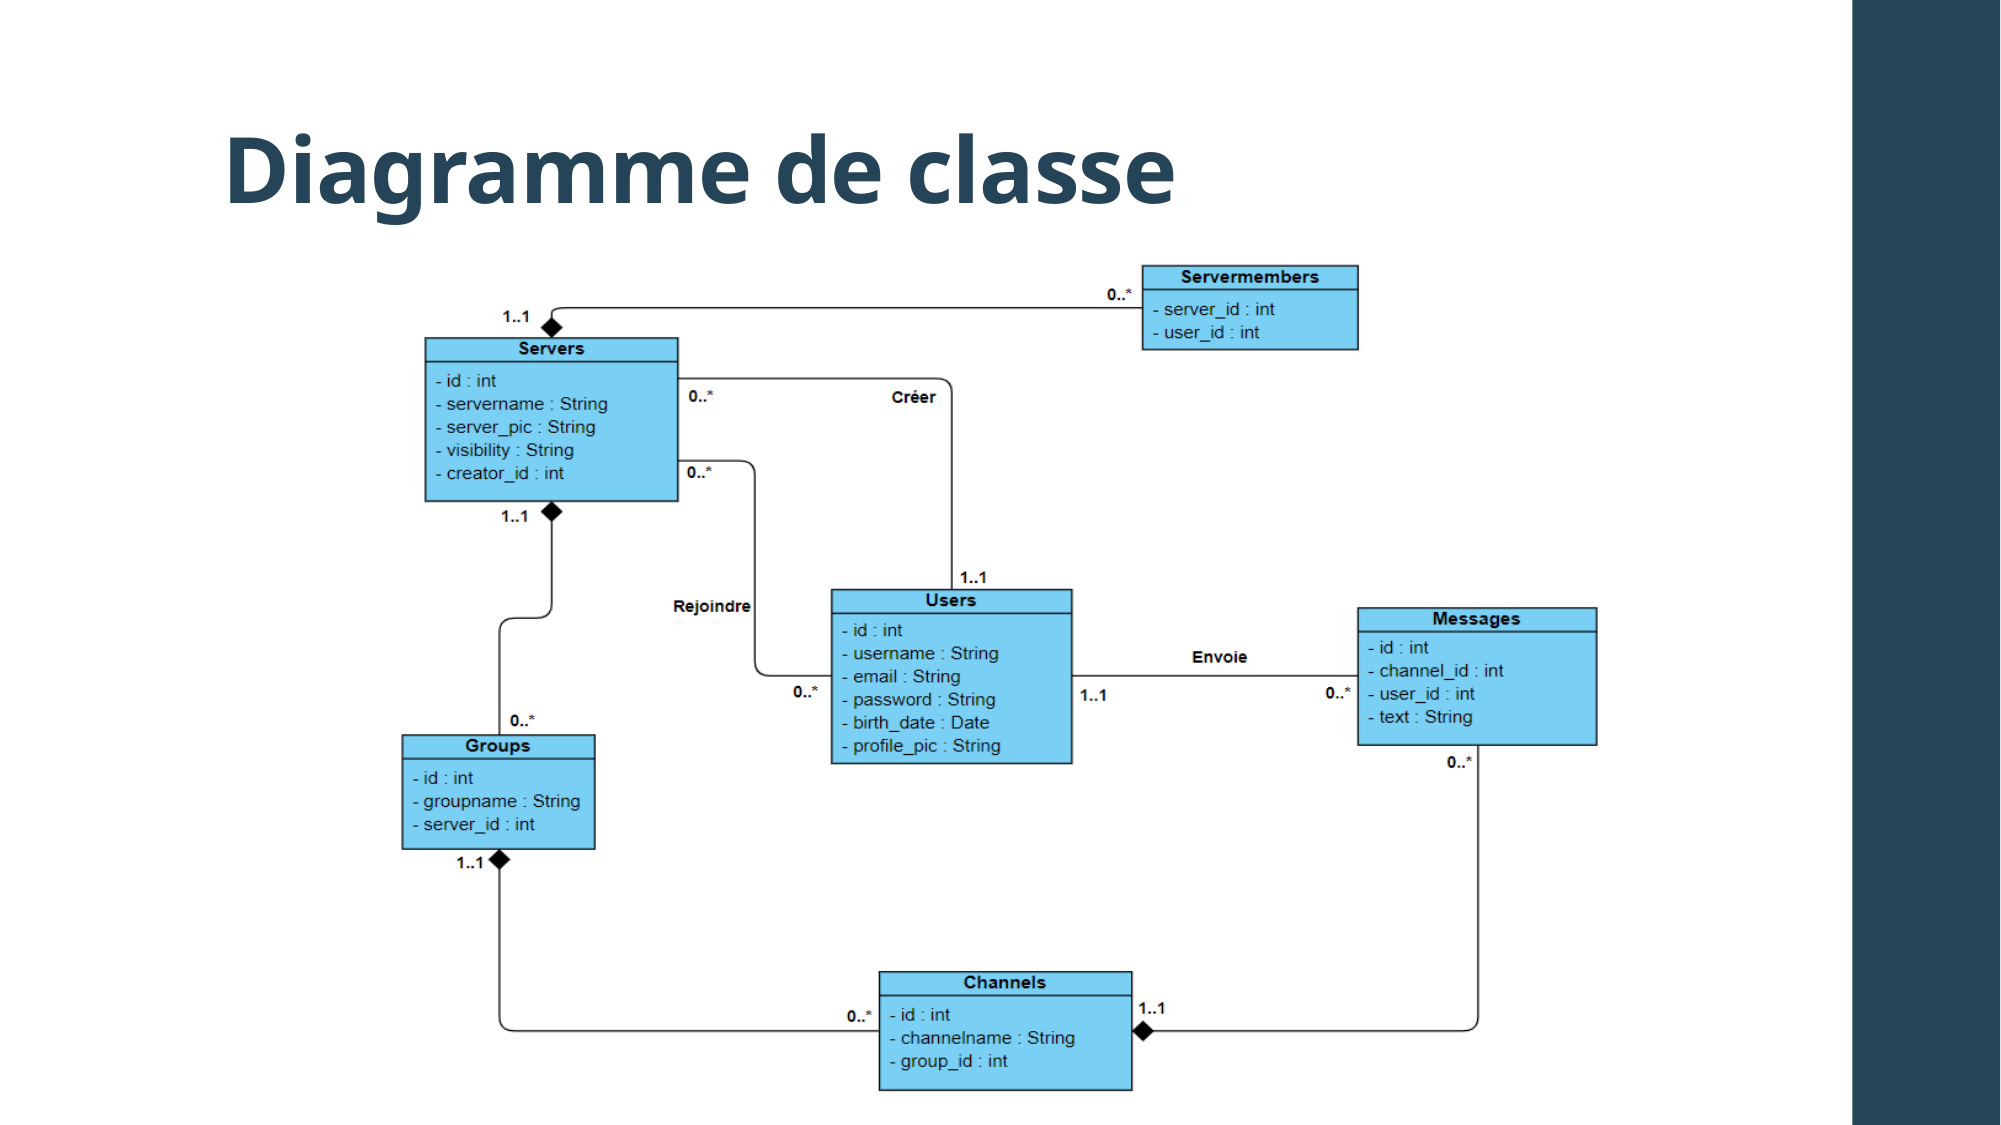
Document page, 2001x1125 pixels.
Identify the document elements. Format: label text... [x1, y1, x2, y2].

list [351, 253, 1648, 1112]
title Diagramme de classe [206, 60, 1797, 232]
